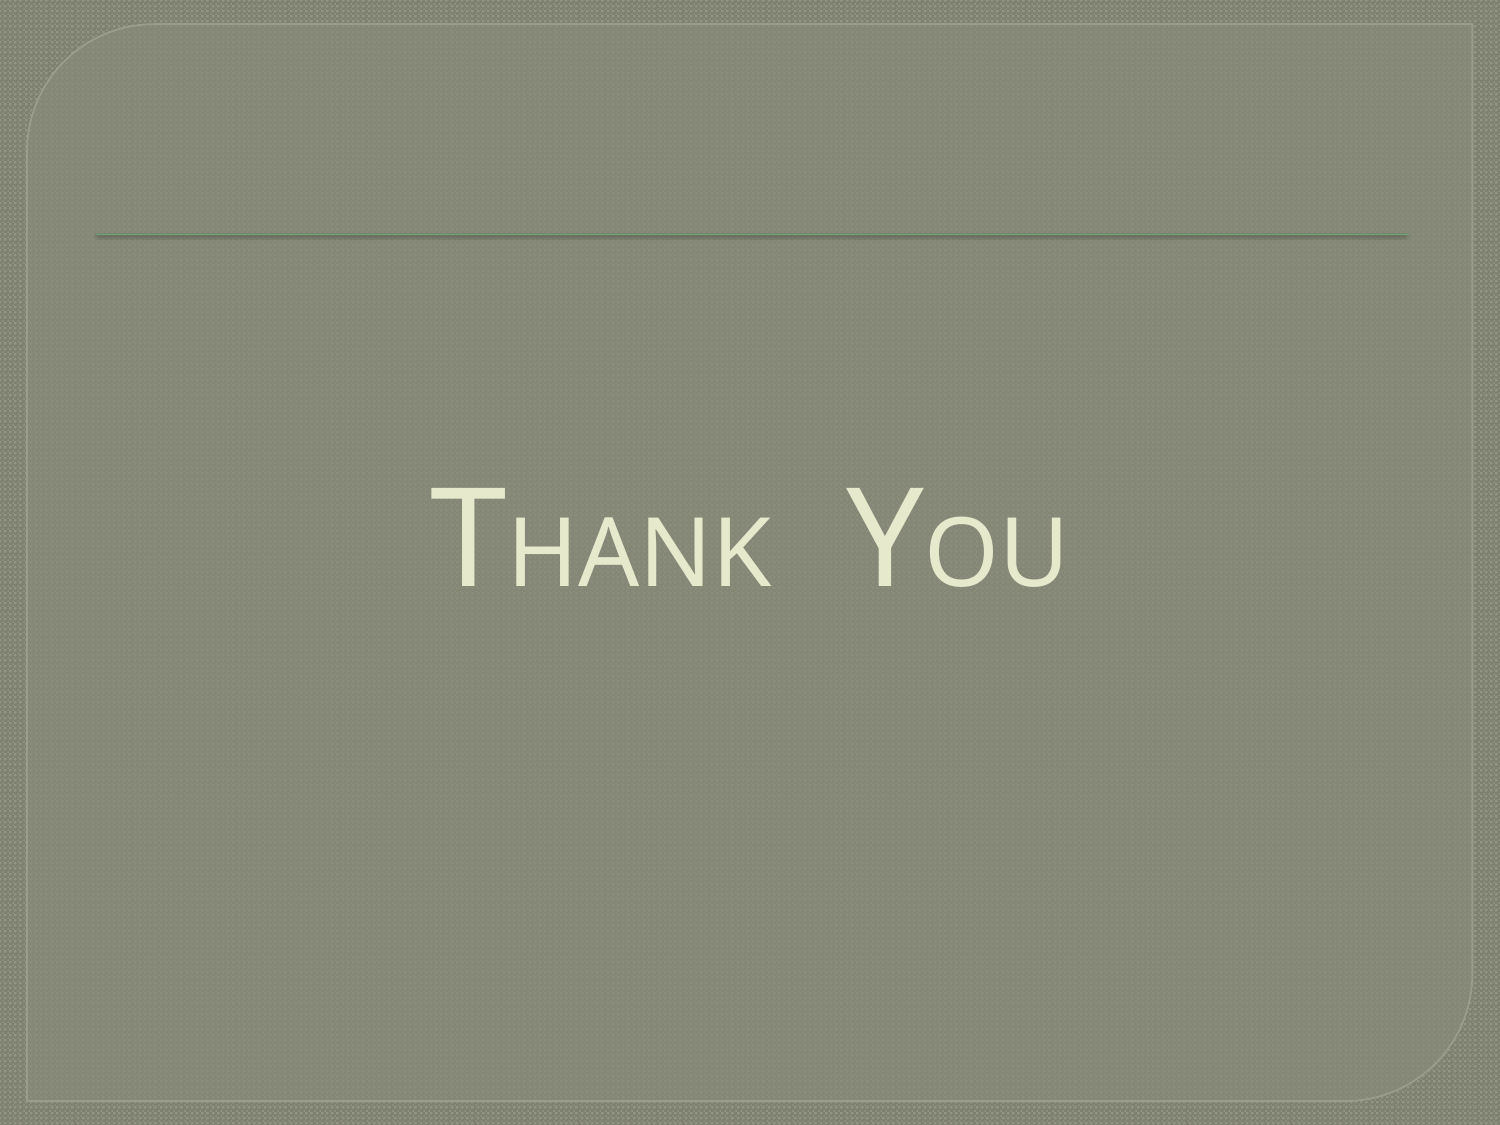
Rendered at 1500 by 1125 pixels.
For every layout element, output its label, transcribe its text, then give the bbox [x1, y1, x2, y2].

title THANK YOU [82, 433, 1432, 622]
